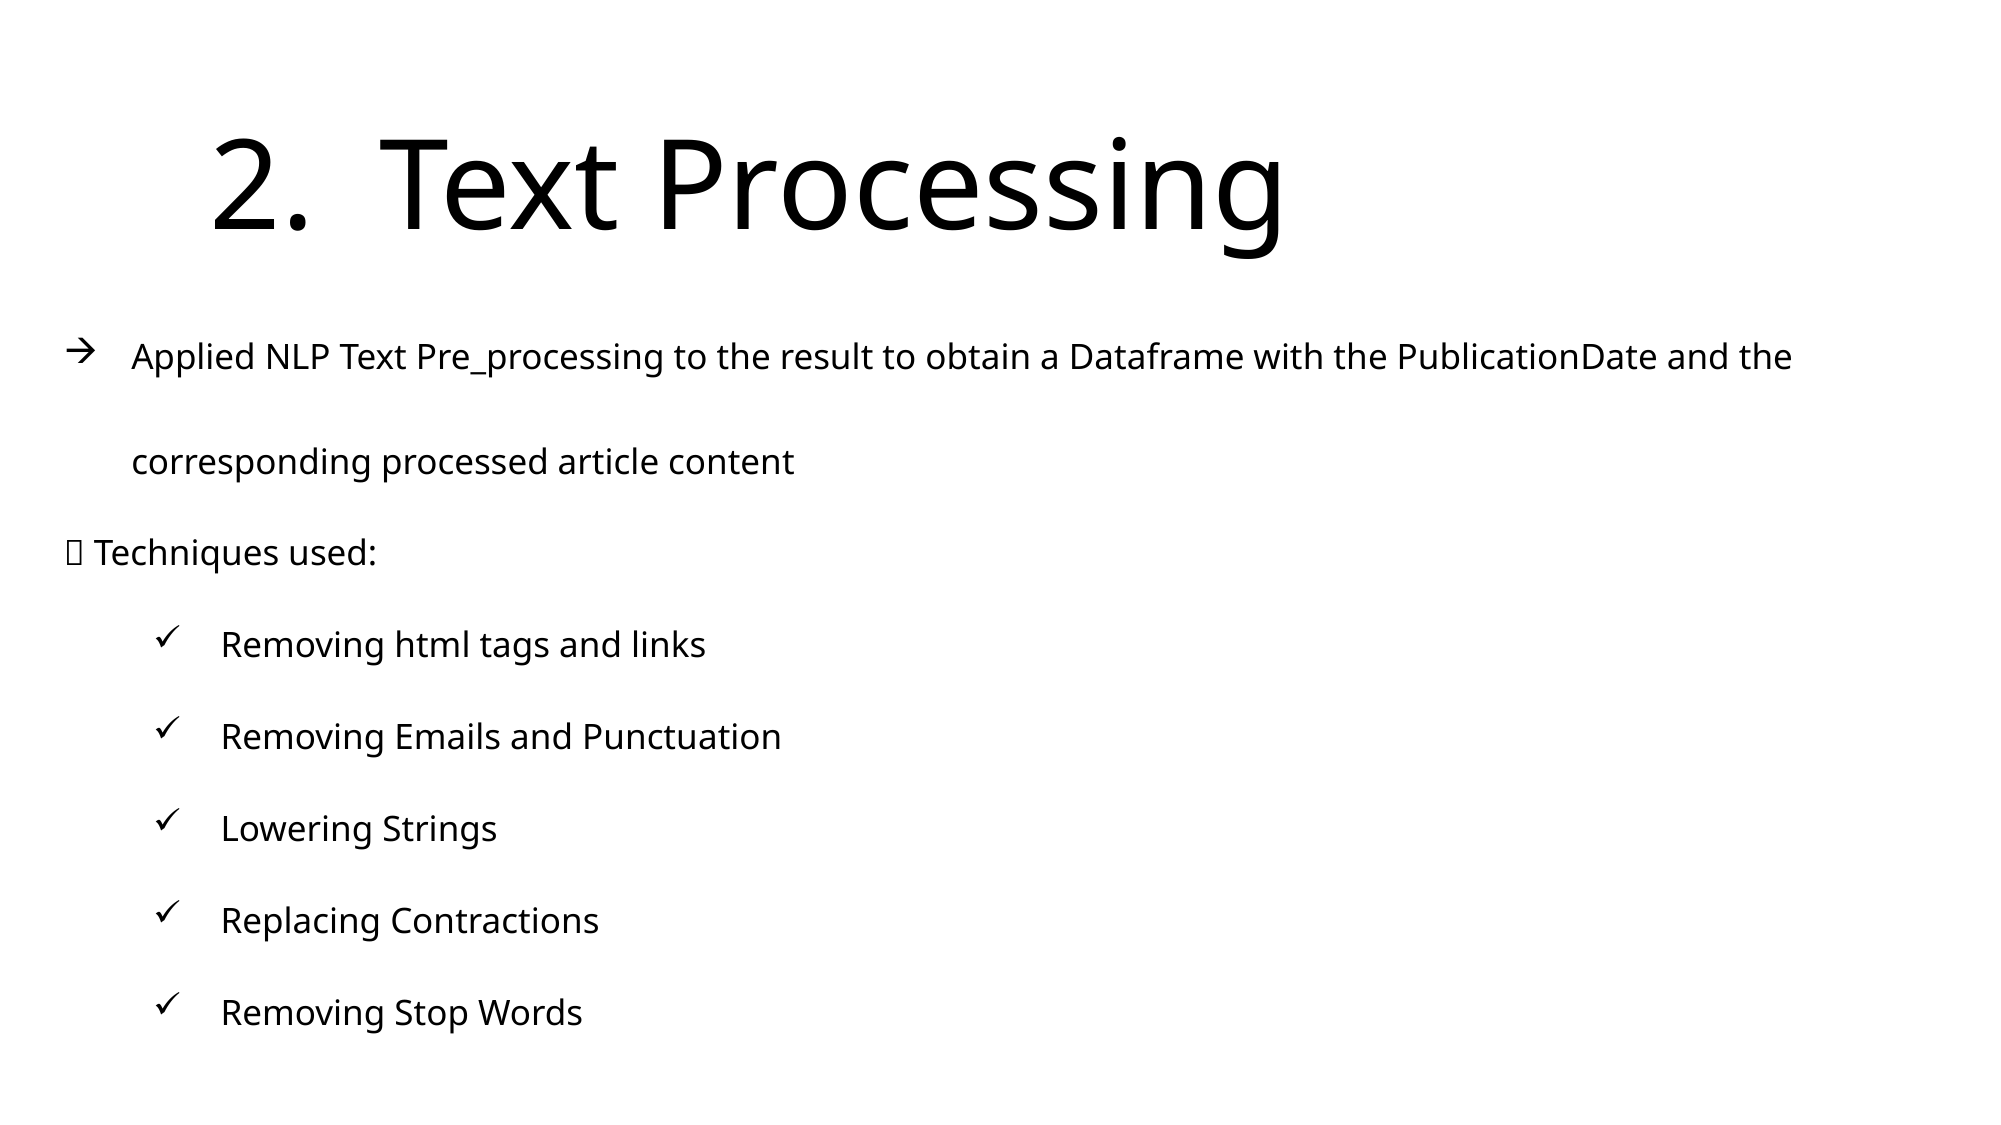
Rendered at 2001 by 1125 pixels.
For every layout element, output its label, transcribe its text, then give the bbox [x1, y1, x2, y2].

subtitle Applied NLP Text Pre_processing to the result to obtain a Dataframe with the PublicationDate and the corresponding processed article content  Techniques used: Removing html tags and links Removing Emails and Punctuation Lowering Strings Replacing Contractions Removing Stop Words [48, 264, 1842, 1056]
title 2. Text Processing [0, 23, 1500, 265]
